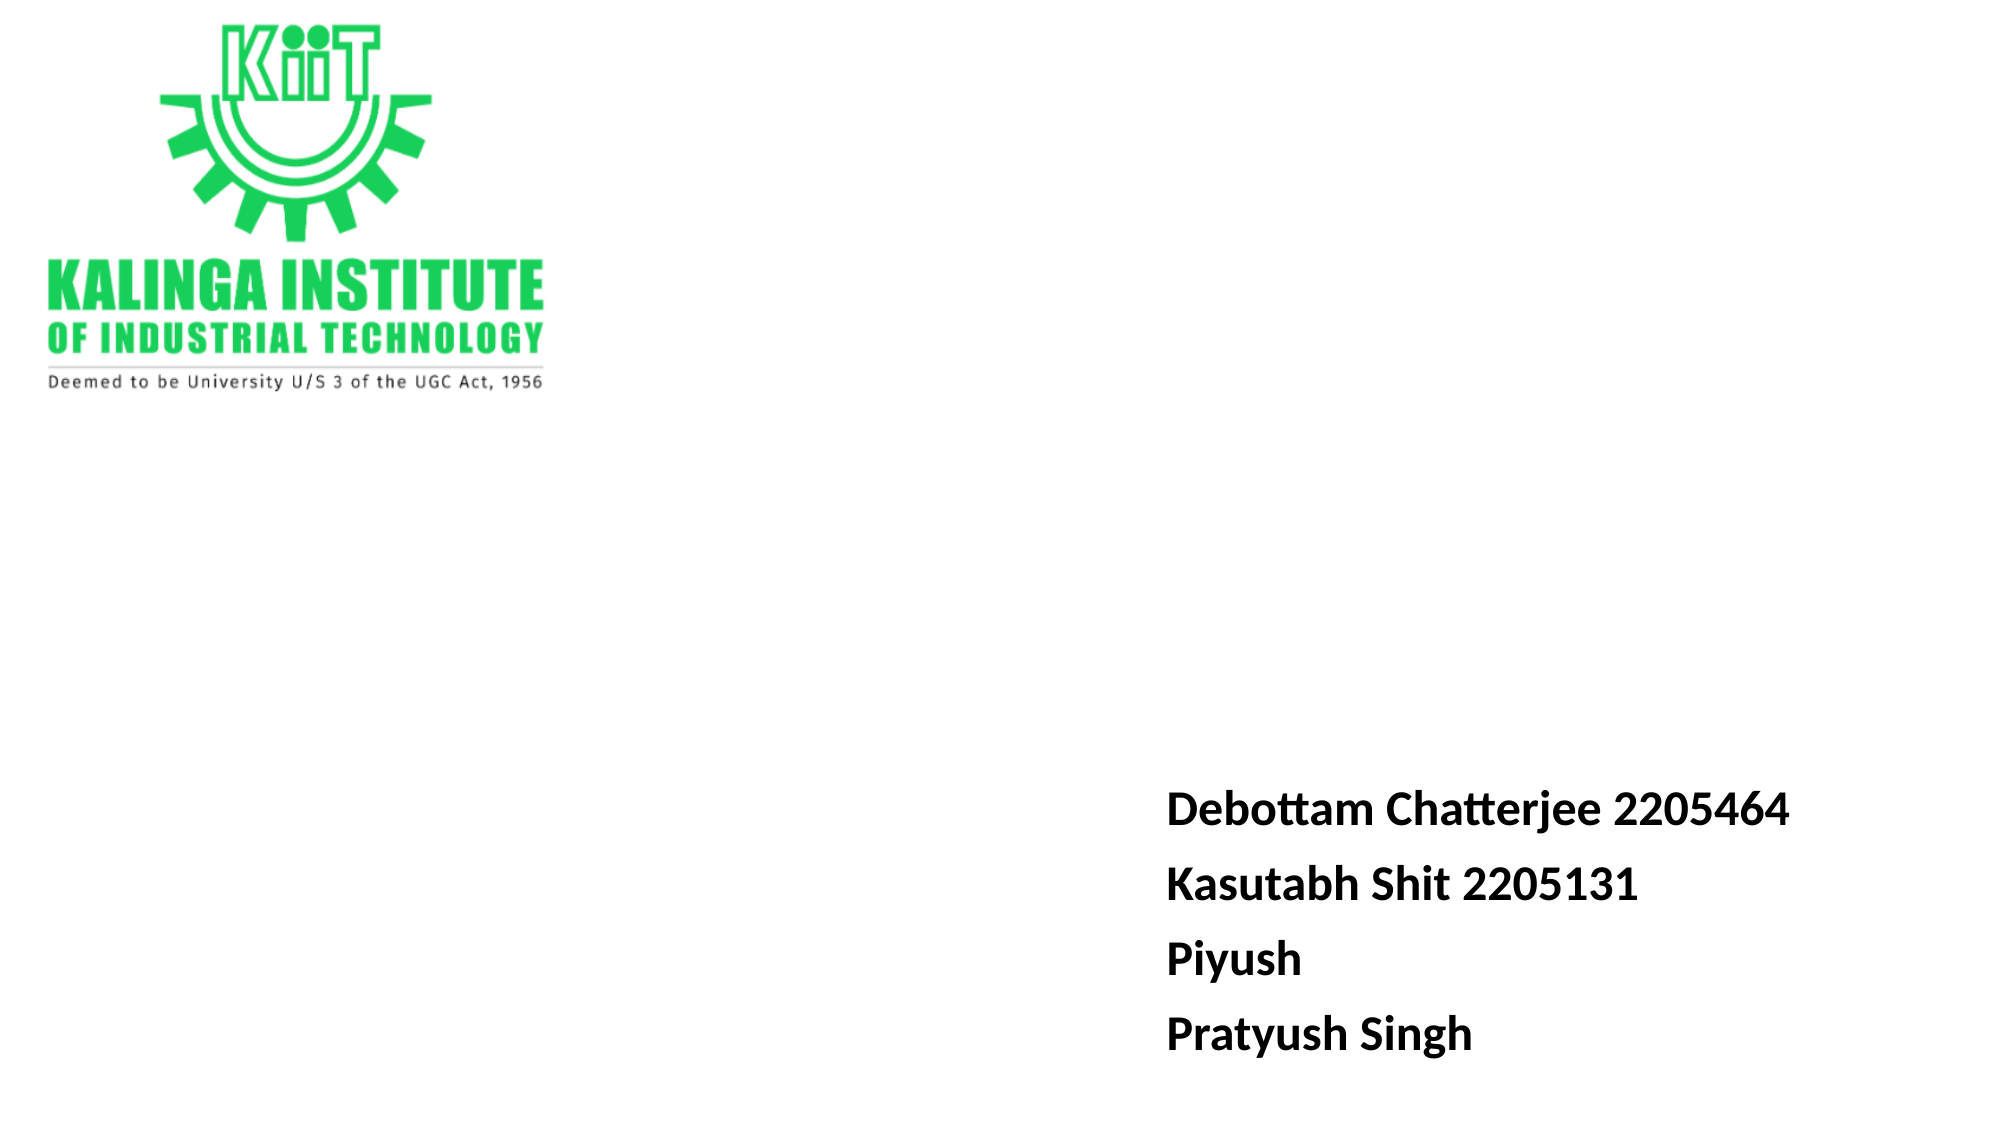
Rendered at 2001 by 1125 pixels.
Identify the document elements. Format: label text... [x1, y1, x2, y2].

picture [0, 0, 558, 409]
subtitle Debottam Chatterjee 2205464 Kasutabh Shit 2205131 Piyush Pratyush Singh [1151, 774, 2000, 1125]
